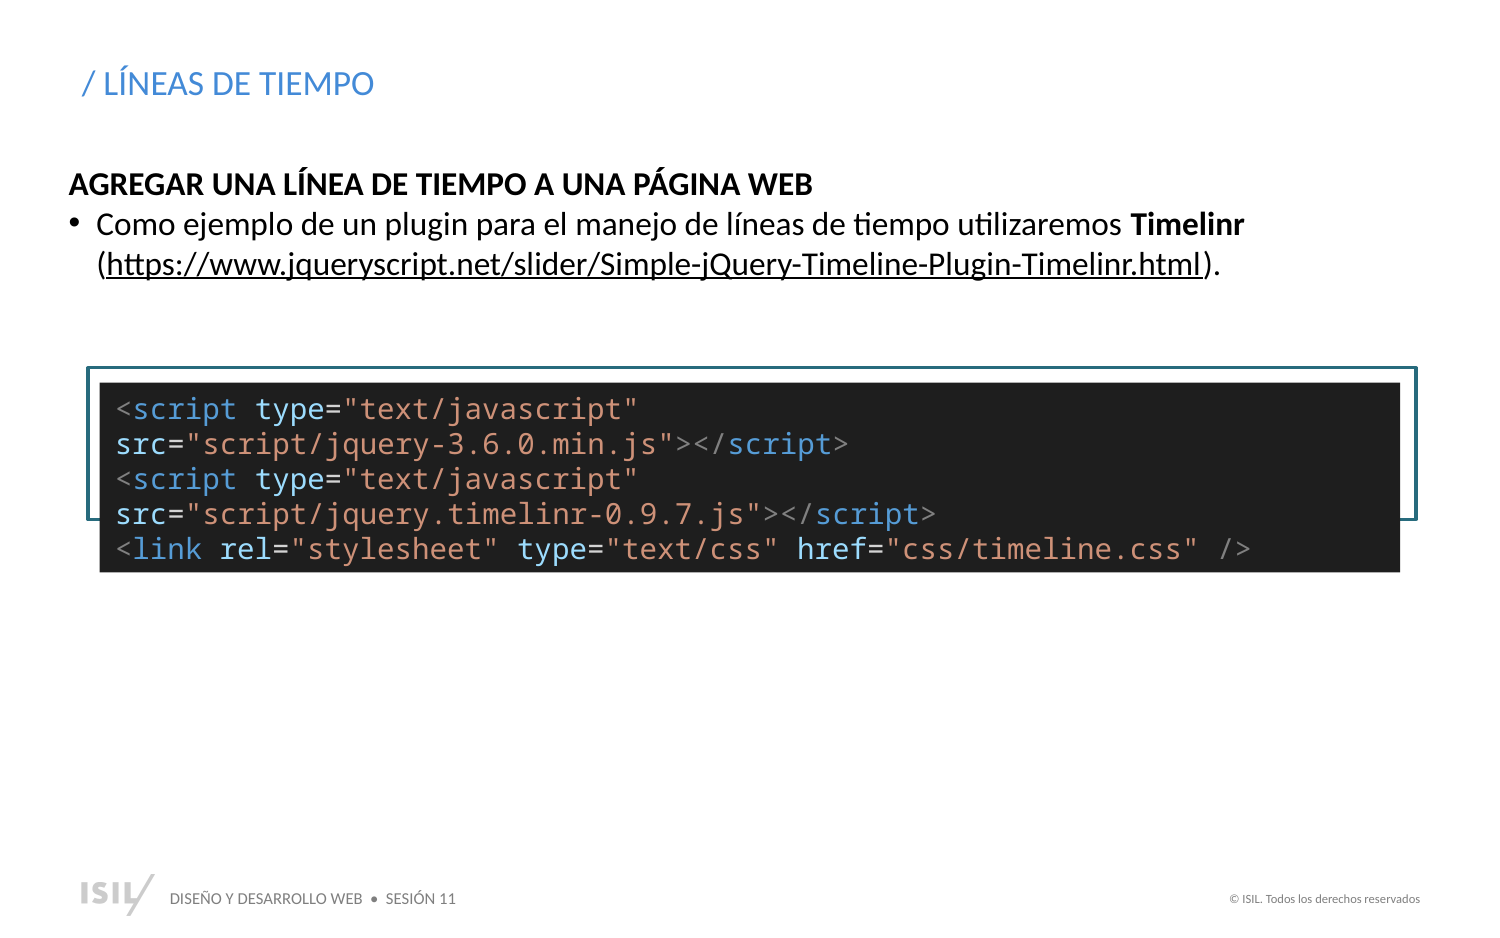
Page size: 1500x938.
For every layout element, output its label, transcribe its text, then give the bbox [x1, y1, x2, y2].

text_box / LÍNEAS DE TIEMPO [66, 52, 1249, 111]
text_box [87, 367, 1416, 520]
text_box AGREGAR UNA LÍNEA DE TIEMPO A UNA PÁGINA WEB Como ejemplo de un plugin para el manejo de líneas de tiempo utilizaremos Timelinr (https://www.jqueryscript.net/slider/Simple-jQuery-Timeline-Plugin-Timelinr.html). [66, 161, 1249, 282]
text_box <script type="text/javascript" src="script/jquery-3.6.0.min.js"></script> <script type="text/javascript" src="script/jquery.timelinr-0.9.7.js"></script> <link rel="stylesheet" type="text/css" href="css/timeline.css" /> [99, 382, 1401, 573]
